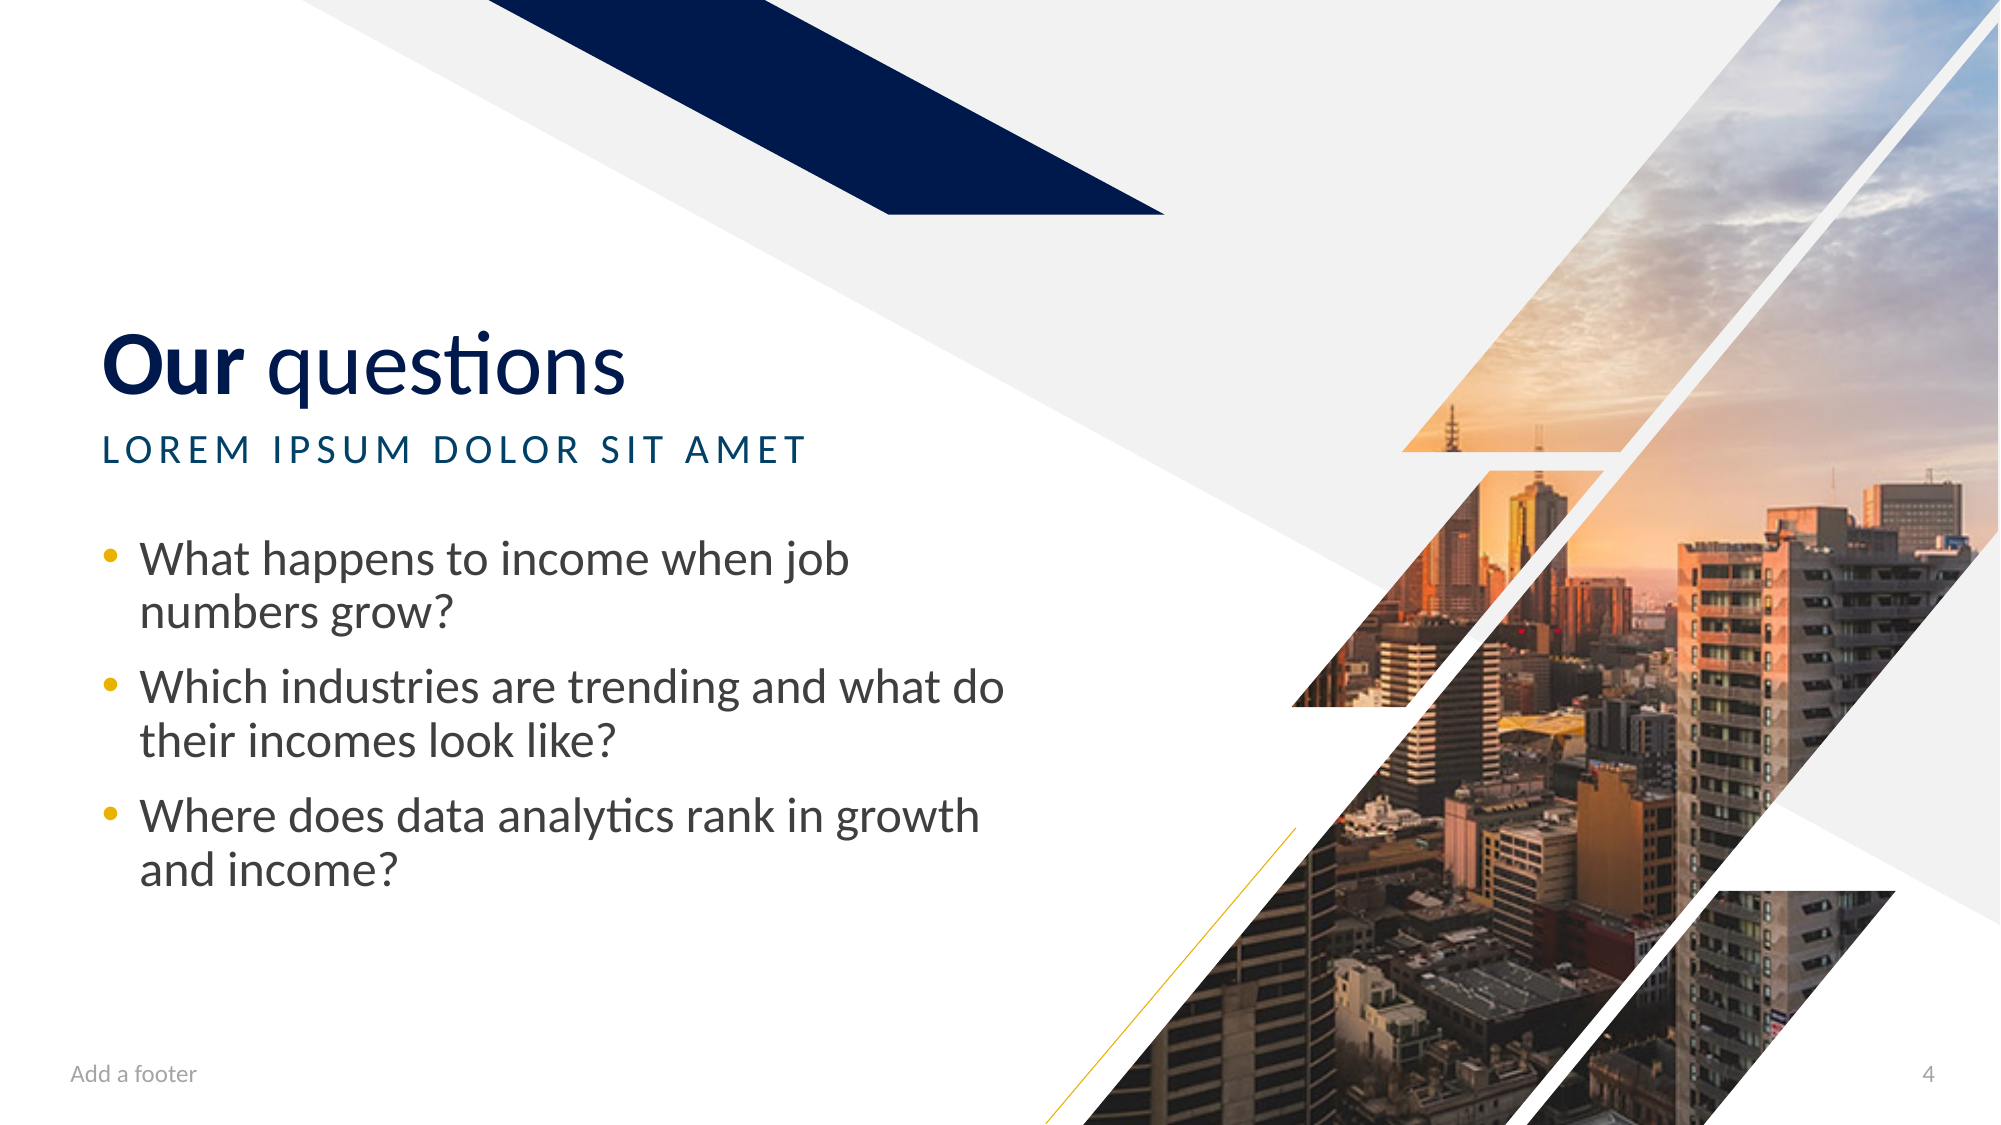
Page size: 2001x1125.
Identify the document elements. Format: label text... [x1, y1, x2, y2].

footer Add a footer [55, 1042, 731, 1103]
list LOREM IPSUM DOLOR SIT AMET [87, 420, 1083, 521]
picture [1083, 0, 2000, 1125]
title Our questions [87, 214, 1083, 415]
list What happens to income when job numbers grow? Which industries are trending and what do their incomes look like? Where does data analytics rank in growth and income? [87, 524, 1047, 1010]
